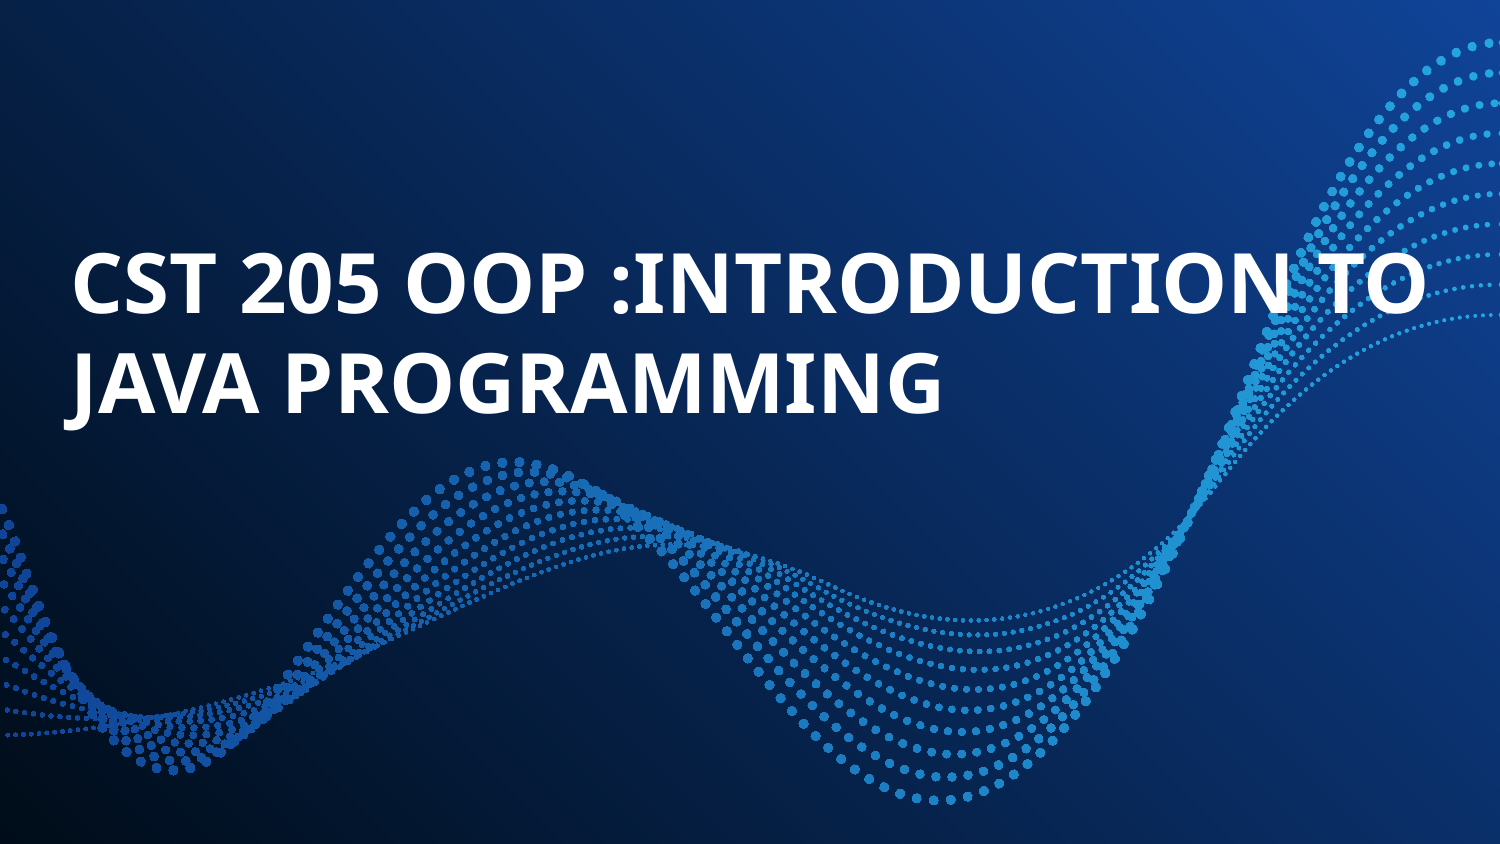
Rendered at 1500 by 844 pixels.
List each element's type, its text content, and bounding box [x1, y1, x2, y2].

title CST 205 OOP :INTRODUCTION TO JAVA PROGRAMMING [70, 102, 1500, 659]
